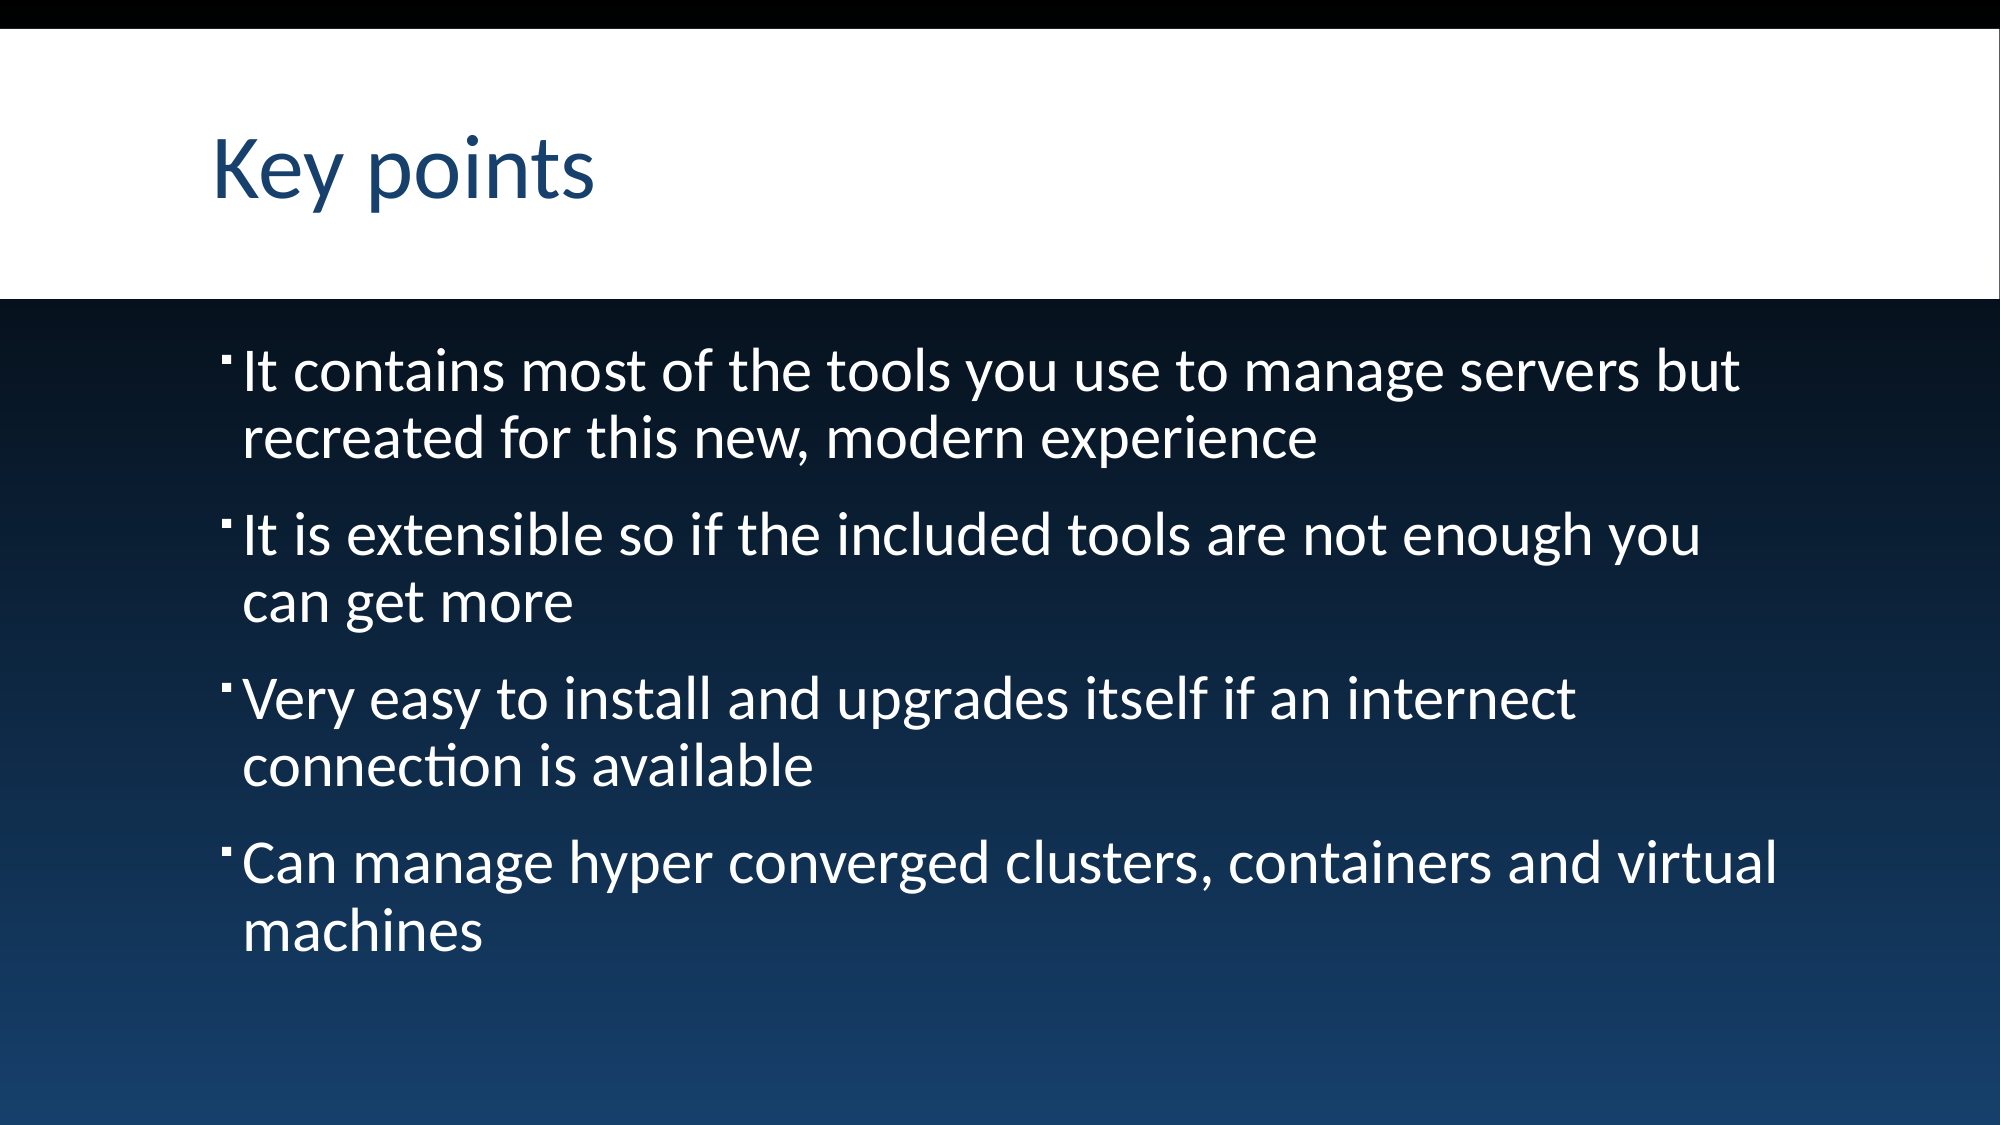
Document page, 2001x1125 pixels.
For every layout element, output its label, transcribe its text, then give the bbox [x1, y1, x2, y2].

list It contains most of the tools you use to manage servers but recreated for this new, modern experience It is extensible so if the included tools are not enough you can get more Very easy to install and upgrades itself if an internect connection is available Can manage hyper converged clusters, containers and virtual machines [197, 329, 1803, 1020]
title Key points [197, 46, 1803, 295]
